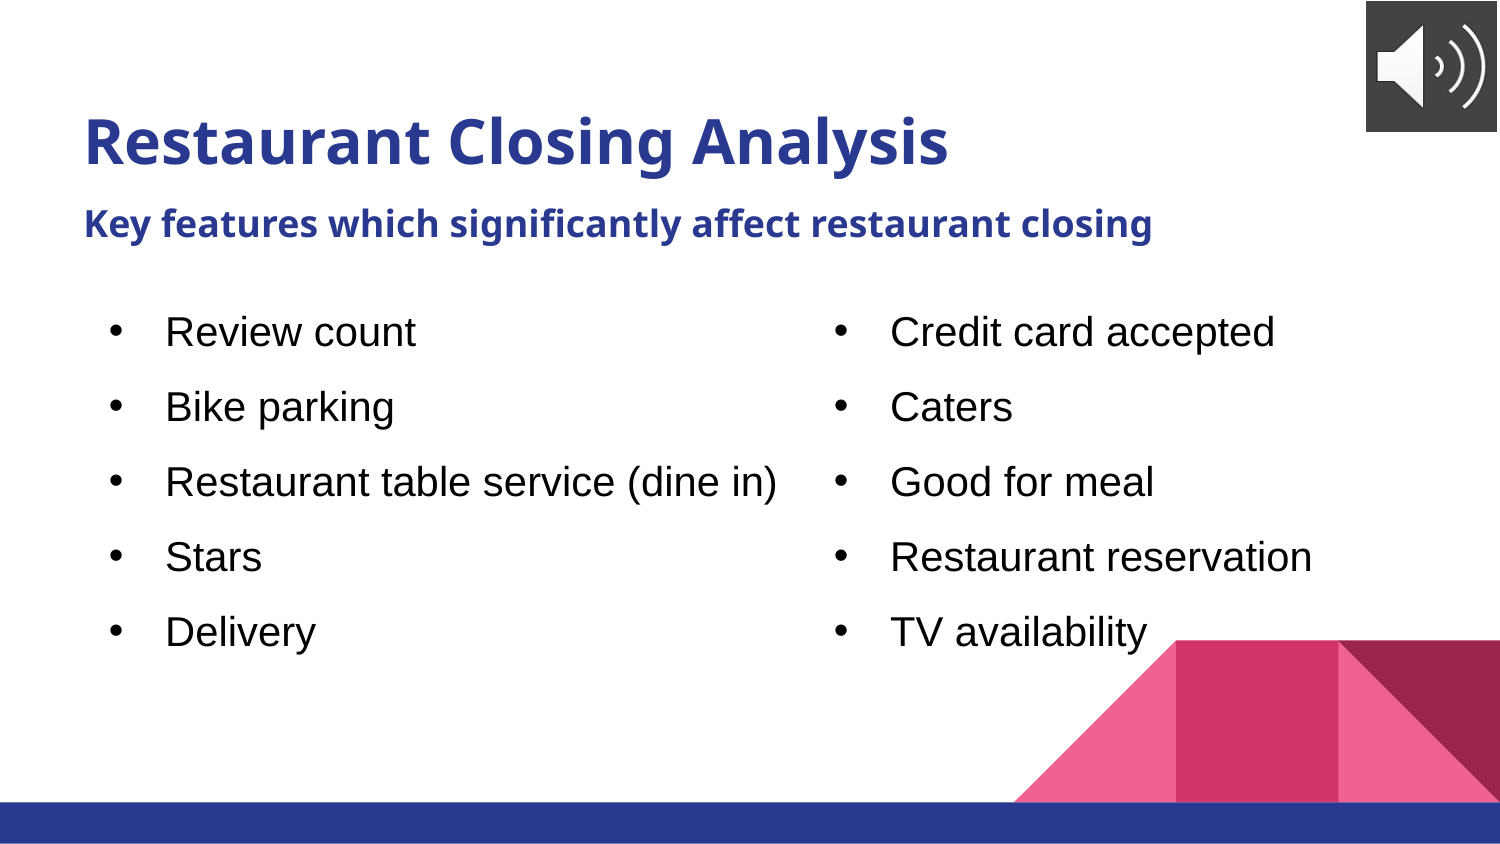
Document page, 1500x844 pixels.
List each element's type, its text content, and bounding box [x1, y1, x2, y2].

text_box Review count Bike parking Restaurant table service (dine in) Stars Delivery [94, 320, 819, 663]
picture [1364, 0, 1499, 134]
text_box Restaurant Closing Analysis Key features which significantly affect restaurant closing [68, 57, 1500, 320]
text_box Credit card accepted Caters Good for meal Restaurant reservation TV availability [819, 272, 1437, 663]
